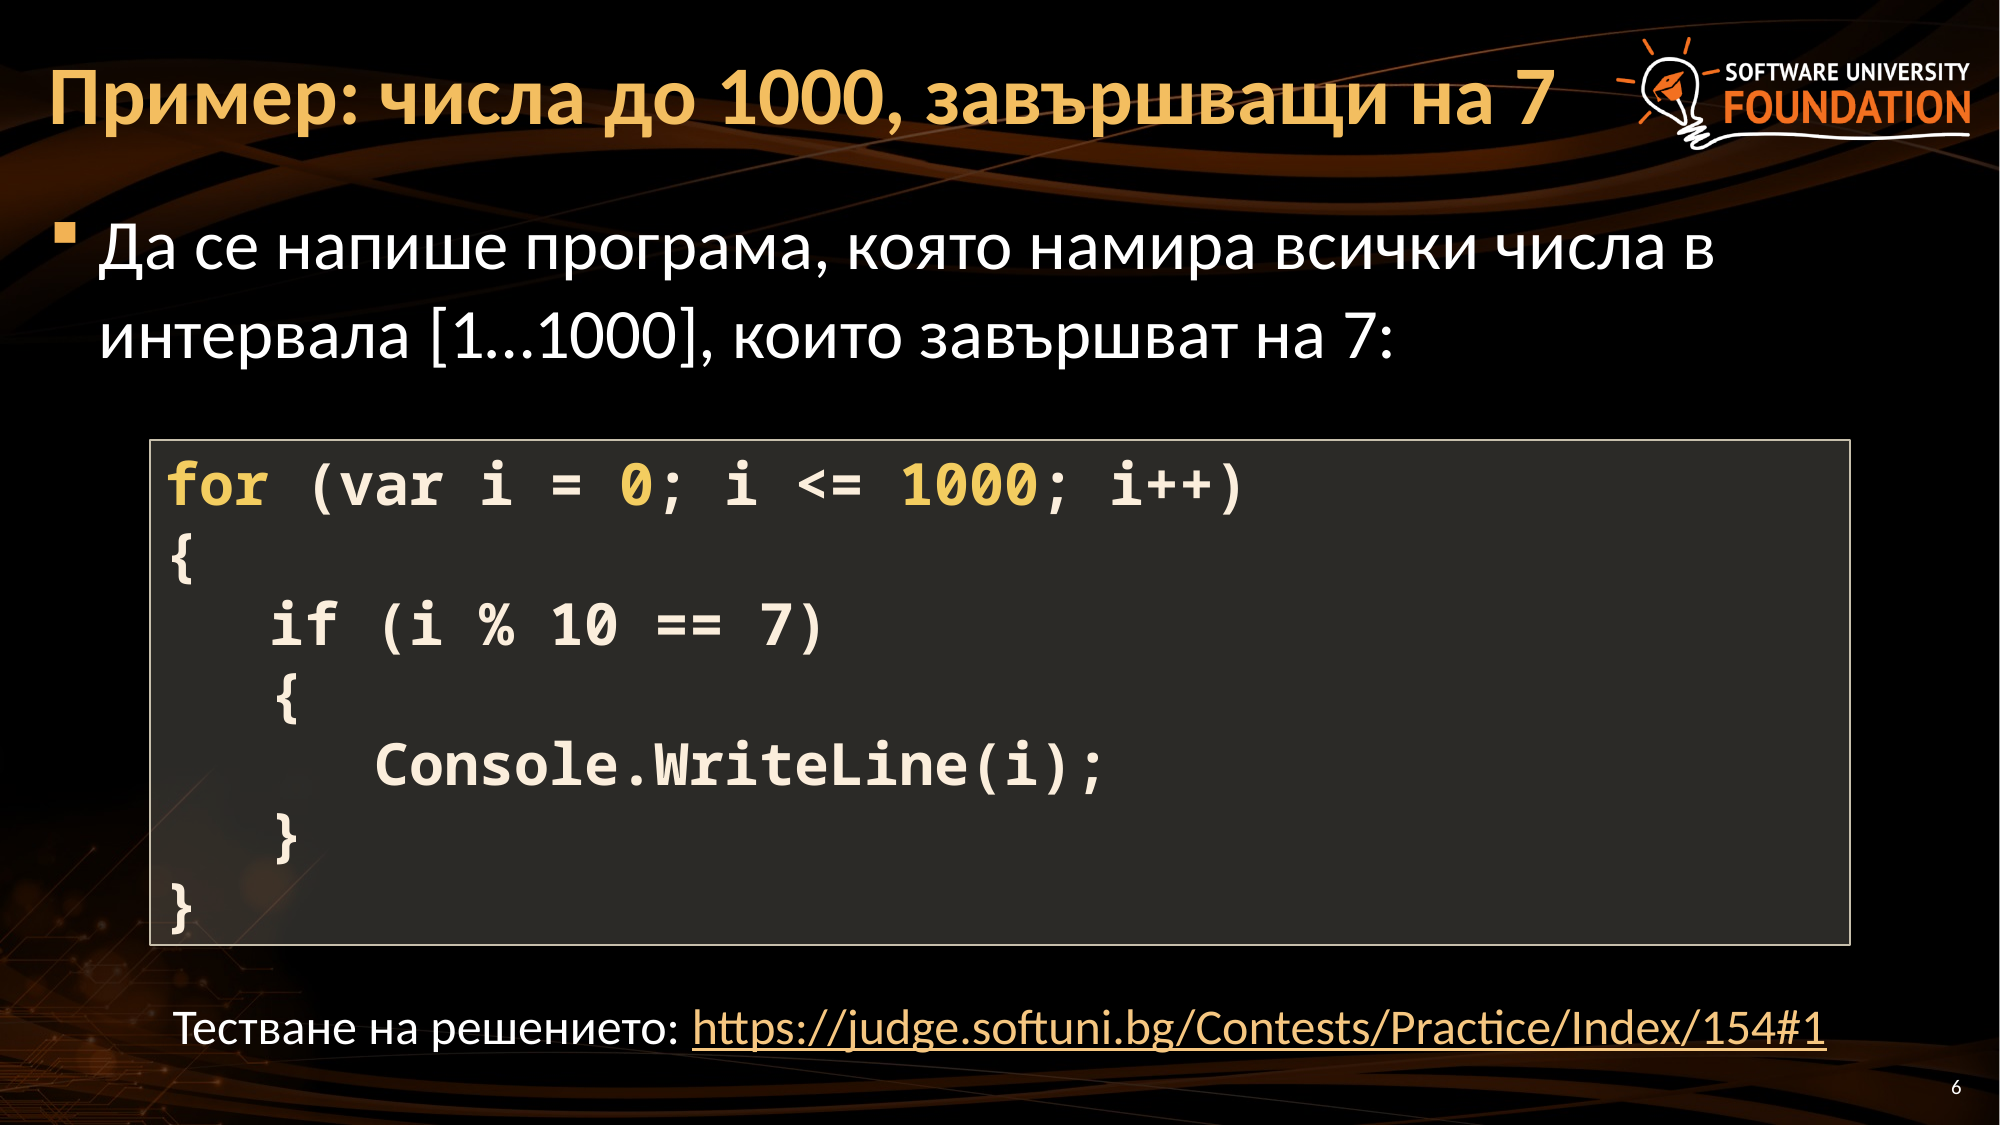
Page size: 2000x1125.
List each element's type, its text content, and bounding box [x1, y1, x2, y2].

list Да се напише програма, която намира всички числа в интервала [1…1000], които завършват на 7: [31, 188, 1968, 1103]
title Пример: числа до 1000, завършващи на 7 [30, 6, 1602, 189]
text_box for (var i = 0; i <= 1000; i++) { if (i % 10 == 7) { Console.WriteLine(i); } } [149, 440, 1850, 945]
text_box Тестване на решението: https://judge.softuni.bg/Contests/Practice/Index/154#1 [124, 986, 1875, 1062]
picture [0, 0, 2000, 1125]
